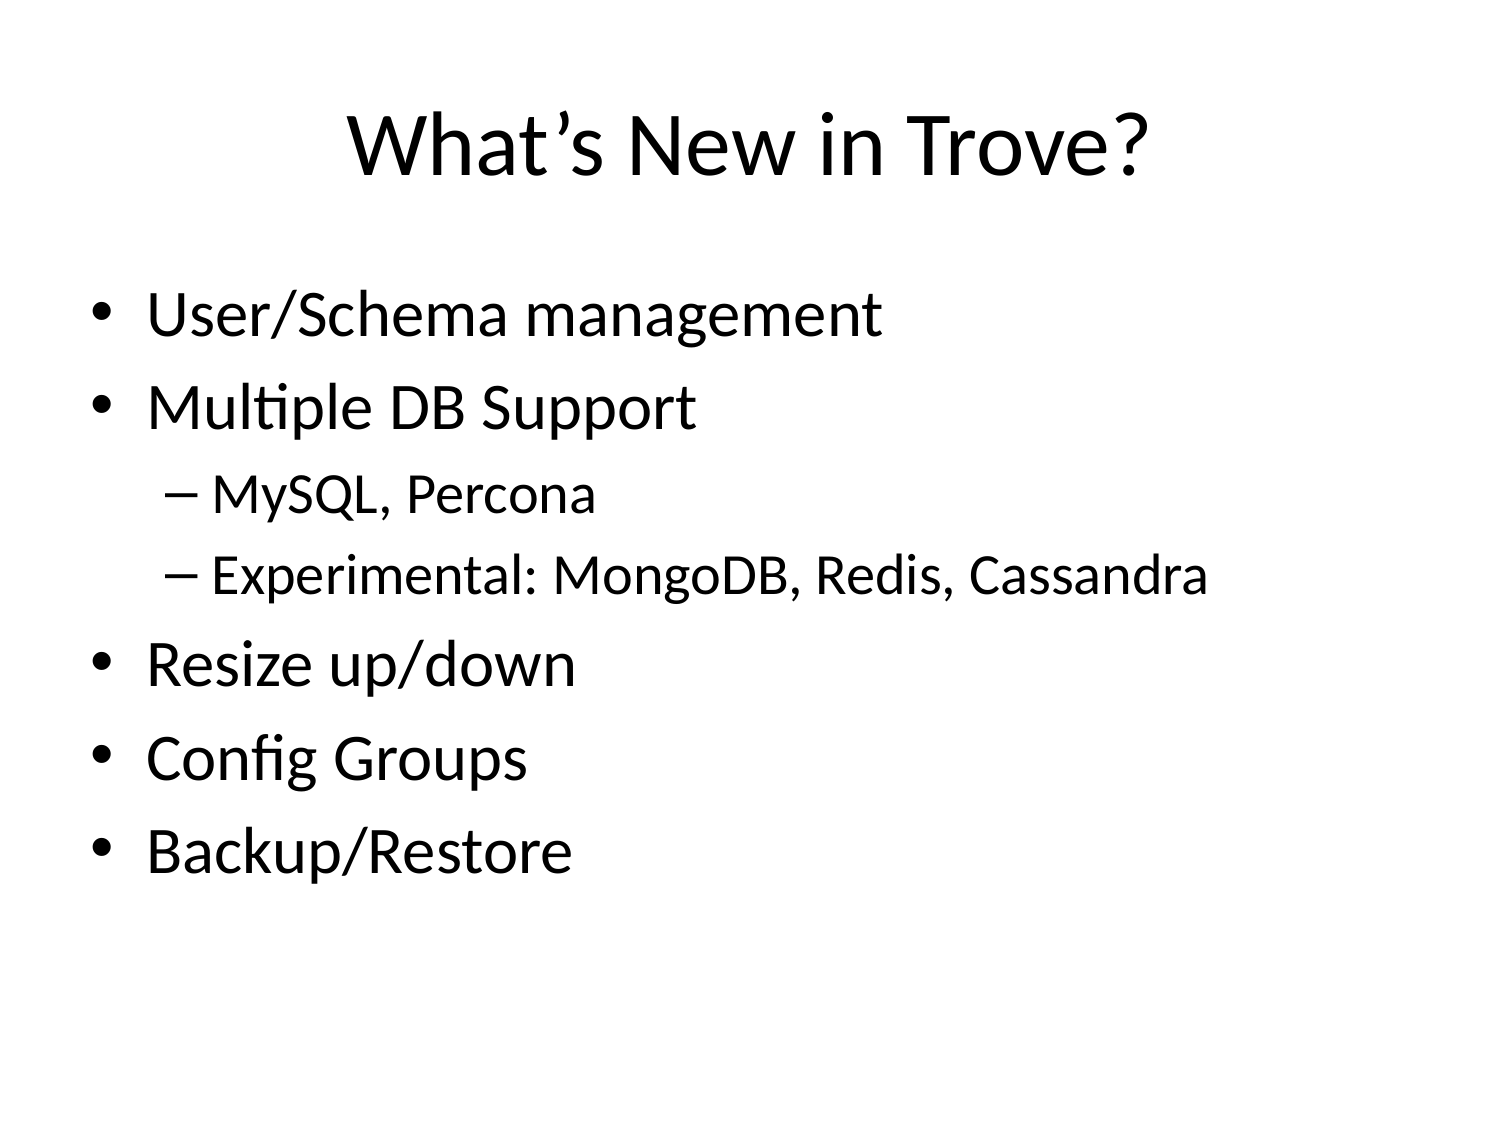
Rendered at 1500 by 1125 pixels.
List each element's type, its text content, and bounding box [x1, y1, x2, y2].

list User/Schema management Multiple DB Support MySQL, Percona Experimental: MongoDB, Redis, Cassandra Resize up/down Config Groups Backup/Restore [75, 262, 1425, 1005]
title What’s New in Trove? [75, 45, 1425, 233]
